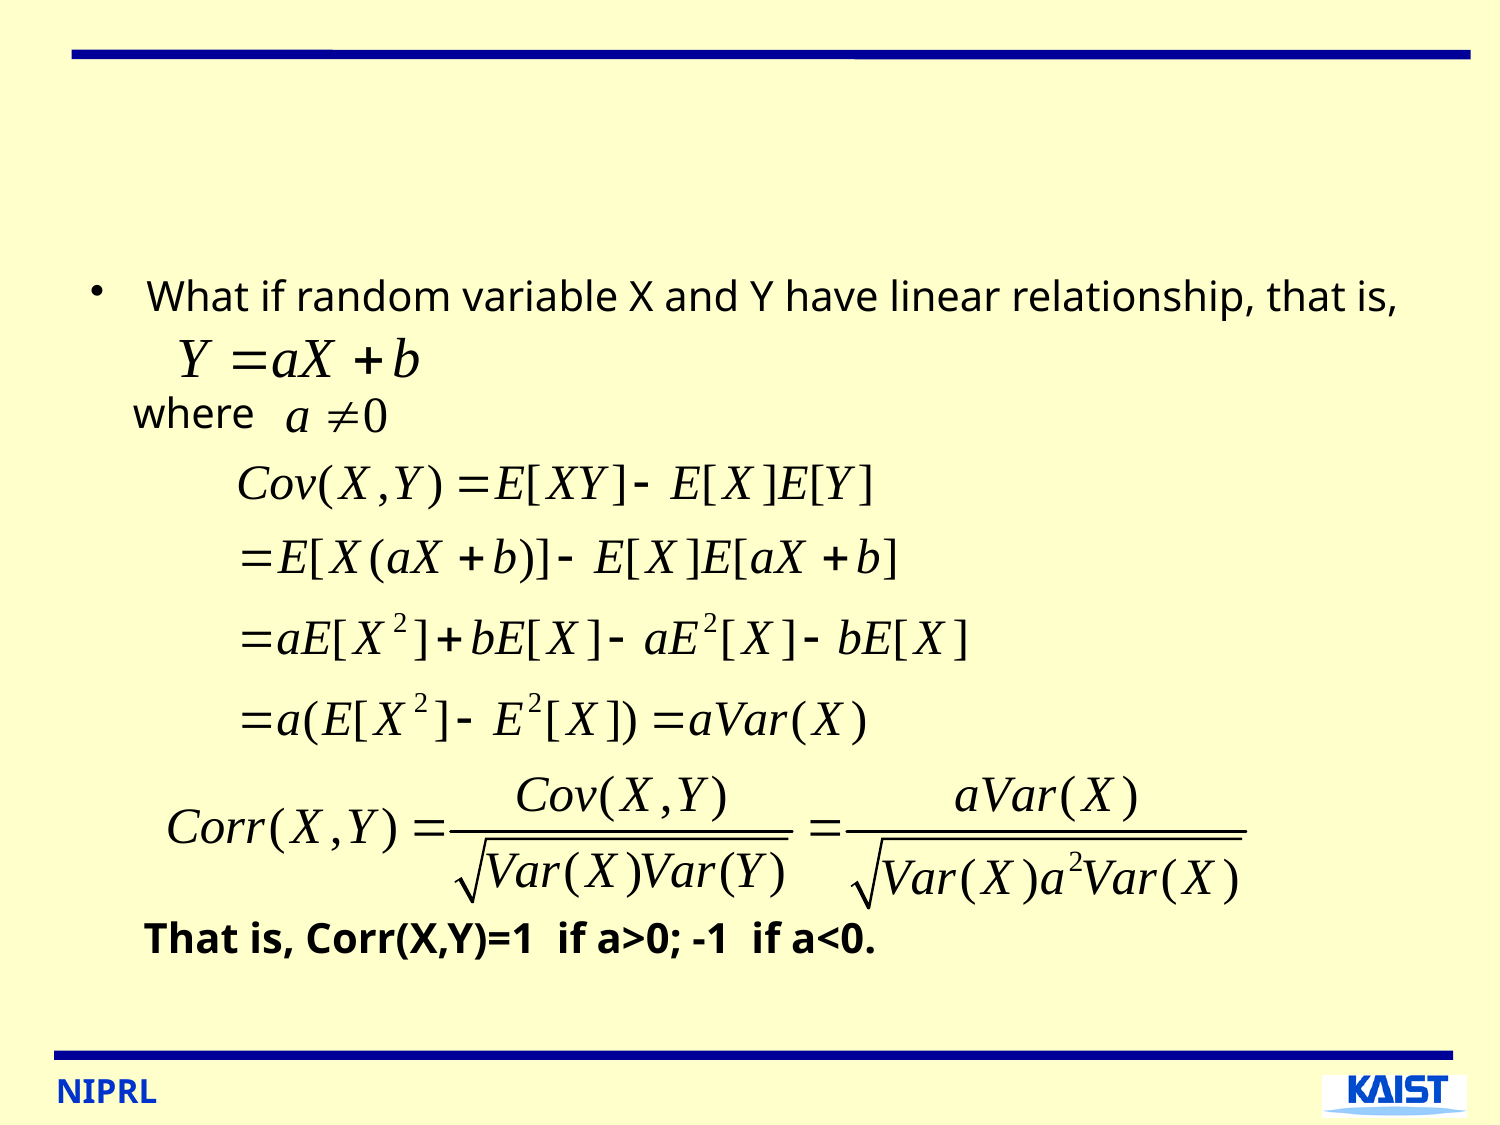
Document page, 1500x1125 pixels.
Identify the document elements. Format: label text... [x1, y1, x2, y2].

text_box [159, 763, 1258, 921]
list What if random variable X and Y have linear relationship, that is, where That is, Corr(X,Y)=1 if a>0; -1 if a<0. [74, 262, 1426, 1006]
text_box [277, 385, 396, 445]
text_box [170, 325, 432, 393]
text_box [229, 455, 975, 755]
picture [1322, 1075, 1467, 1118]
